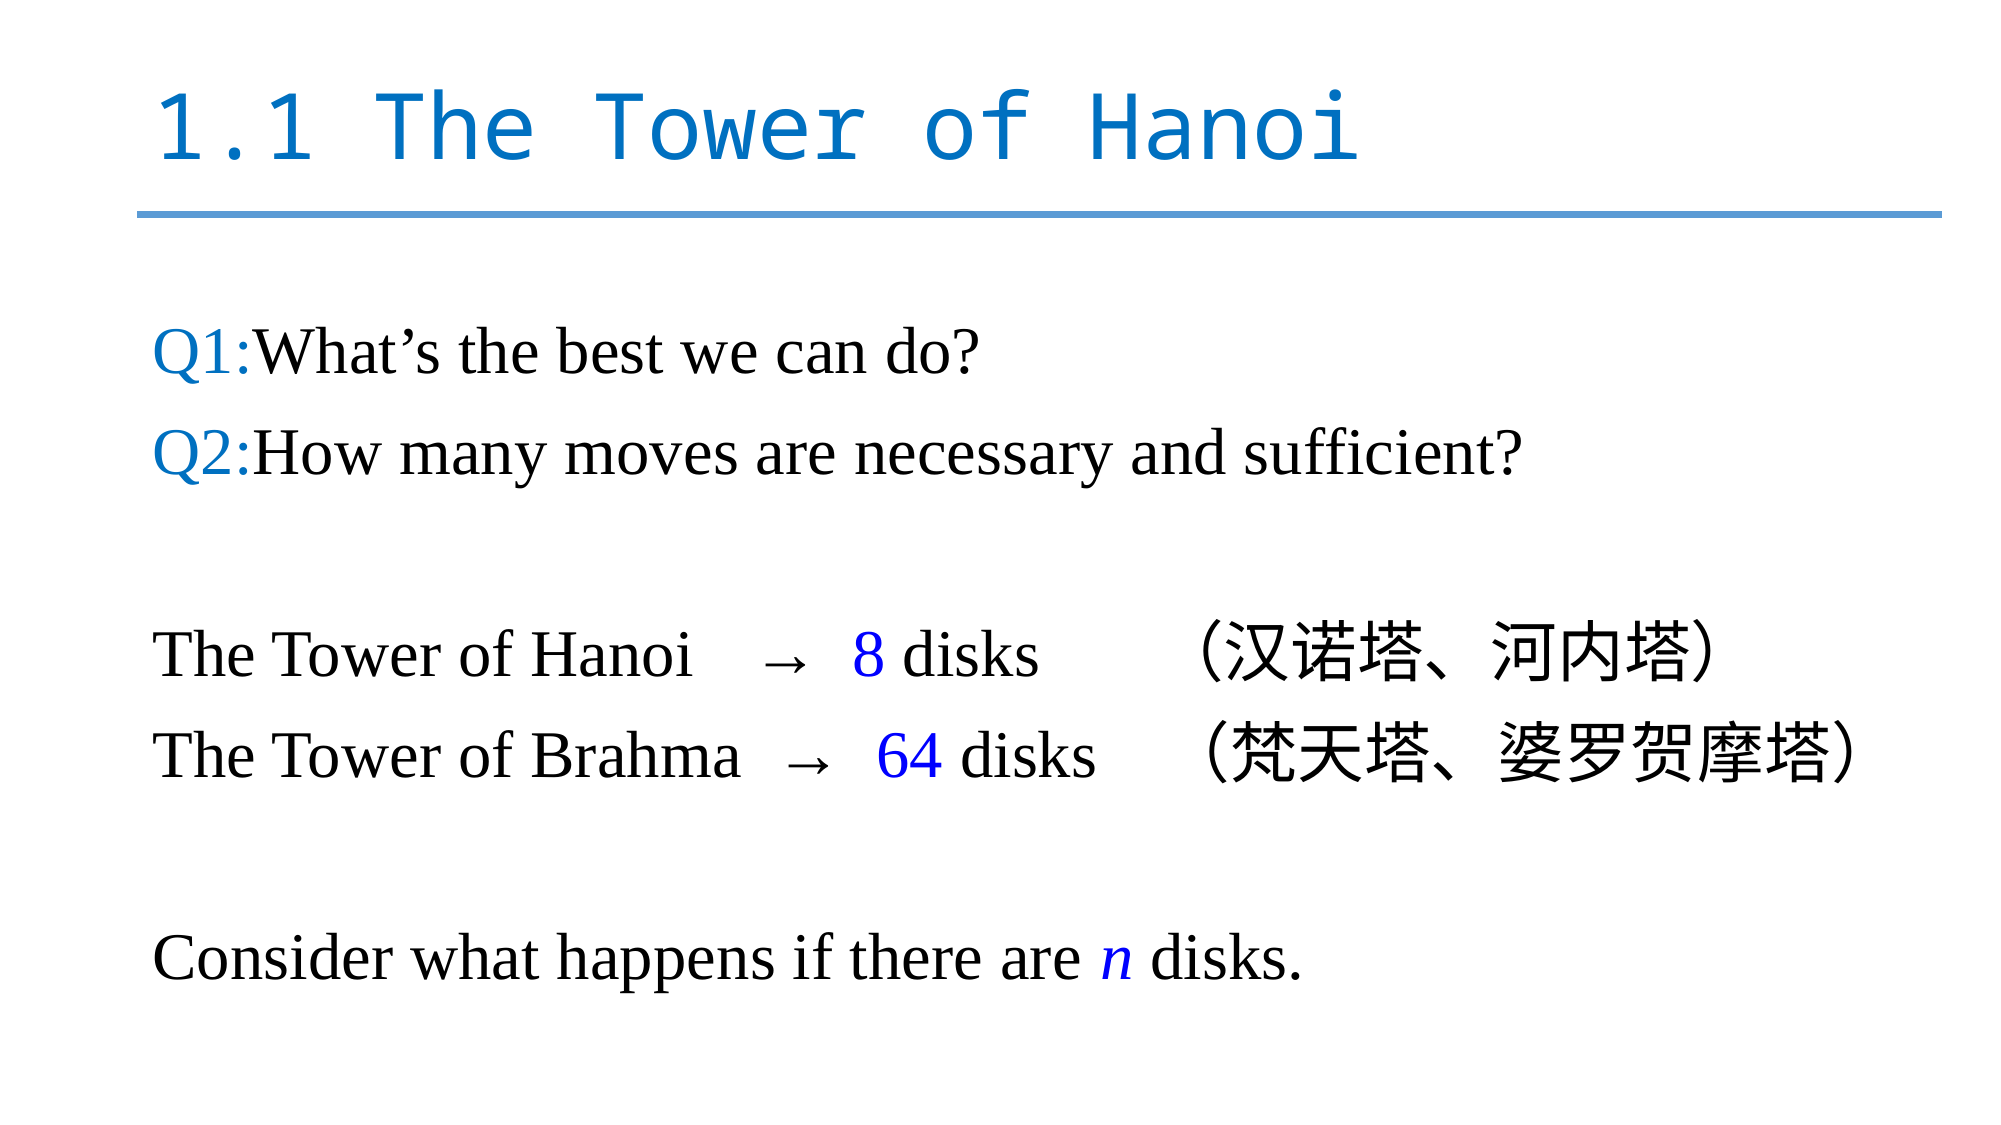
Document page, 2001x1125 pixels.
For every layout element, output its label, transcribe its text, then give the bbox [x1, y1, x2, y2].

title 1.1 The Tower of Hanoi [137, 21, 1863, 239]
list Q1:What’s the best we can do? Q2:How many moves are necessary and sufficient? The Tower of Hanoi → 8 disks （汉诺塔、河内塔） The Tower of Brahma → 64 disks （梵天塔、婆罗贺摩塔） Consider what happens if there are n disks. [137, 299, 1975, 1087]
